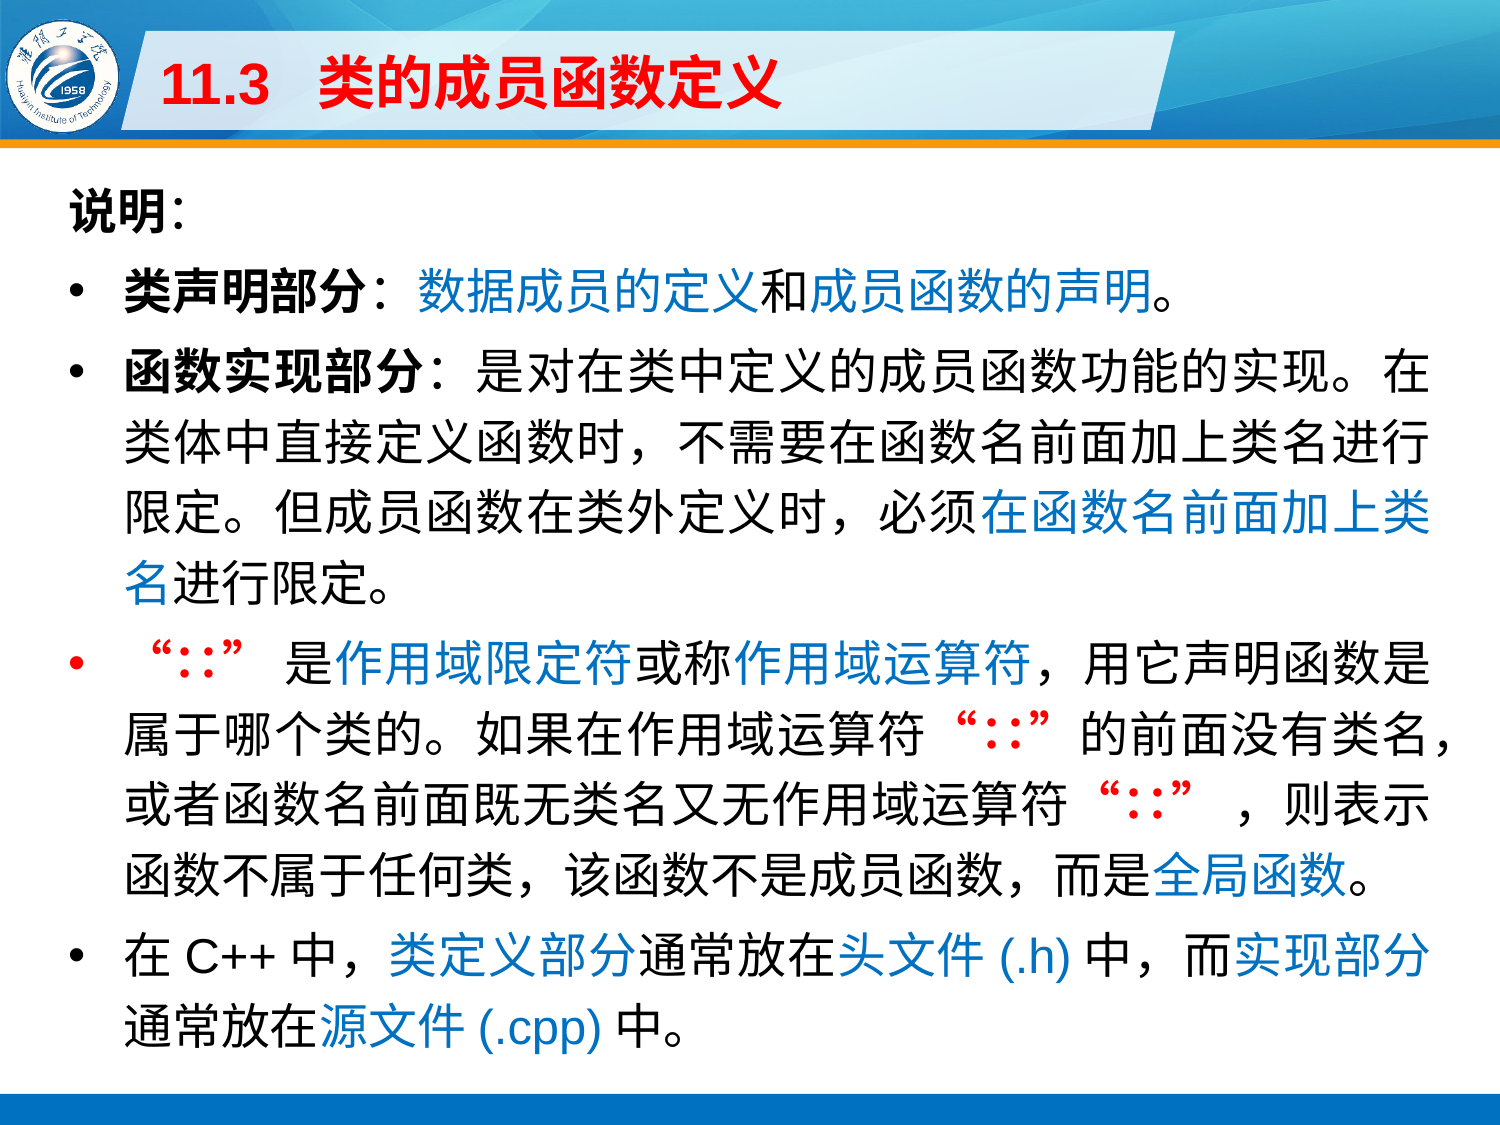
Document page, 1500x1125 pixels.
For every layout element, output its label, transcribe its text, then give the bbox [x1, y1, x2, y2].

picture [0, 0, 1500, 139]
title 11.3 类的成员函数定义 [145, 39, 1176, 123]
list 说明： 类声明部分：数据成员的定义和成员函数的声明。 函数实现部分：是对在类中定义的成员函数功能的实现。在类体中直接定义函数时，不需要在函数名前面加上类名进行限定。但成员函数在类外定义时，必须在函数名前面加上类名进行限定。 “∷”是作用域限定符或称作用域运算符，用它声明函数是属于哪个类的。如果在作用域运算符“∷”的前面没有类名，或者函数名前面既无类名又无作用域运算符“∷” ，则表示函数不属于任何类，该函数不是成员函数，而是全局函数。 在C++中，类定义部分通常放在头文件(.h)中，而实现部分通常放在源文件(.cpp)中。 [53, 160, 1447, 1116]
